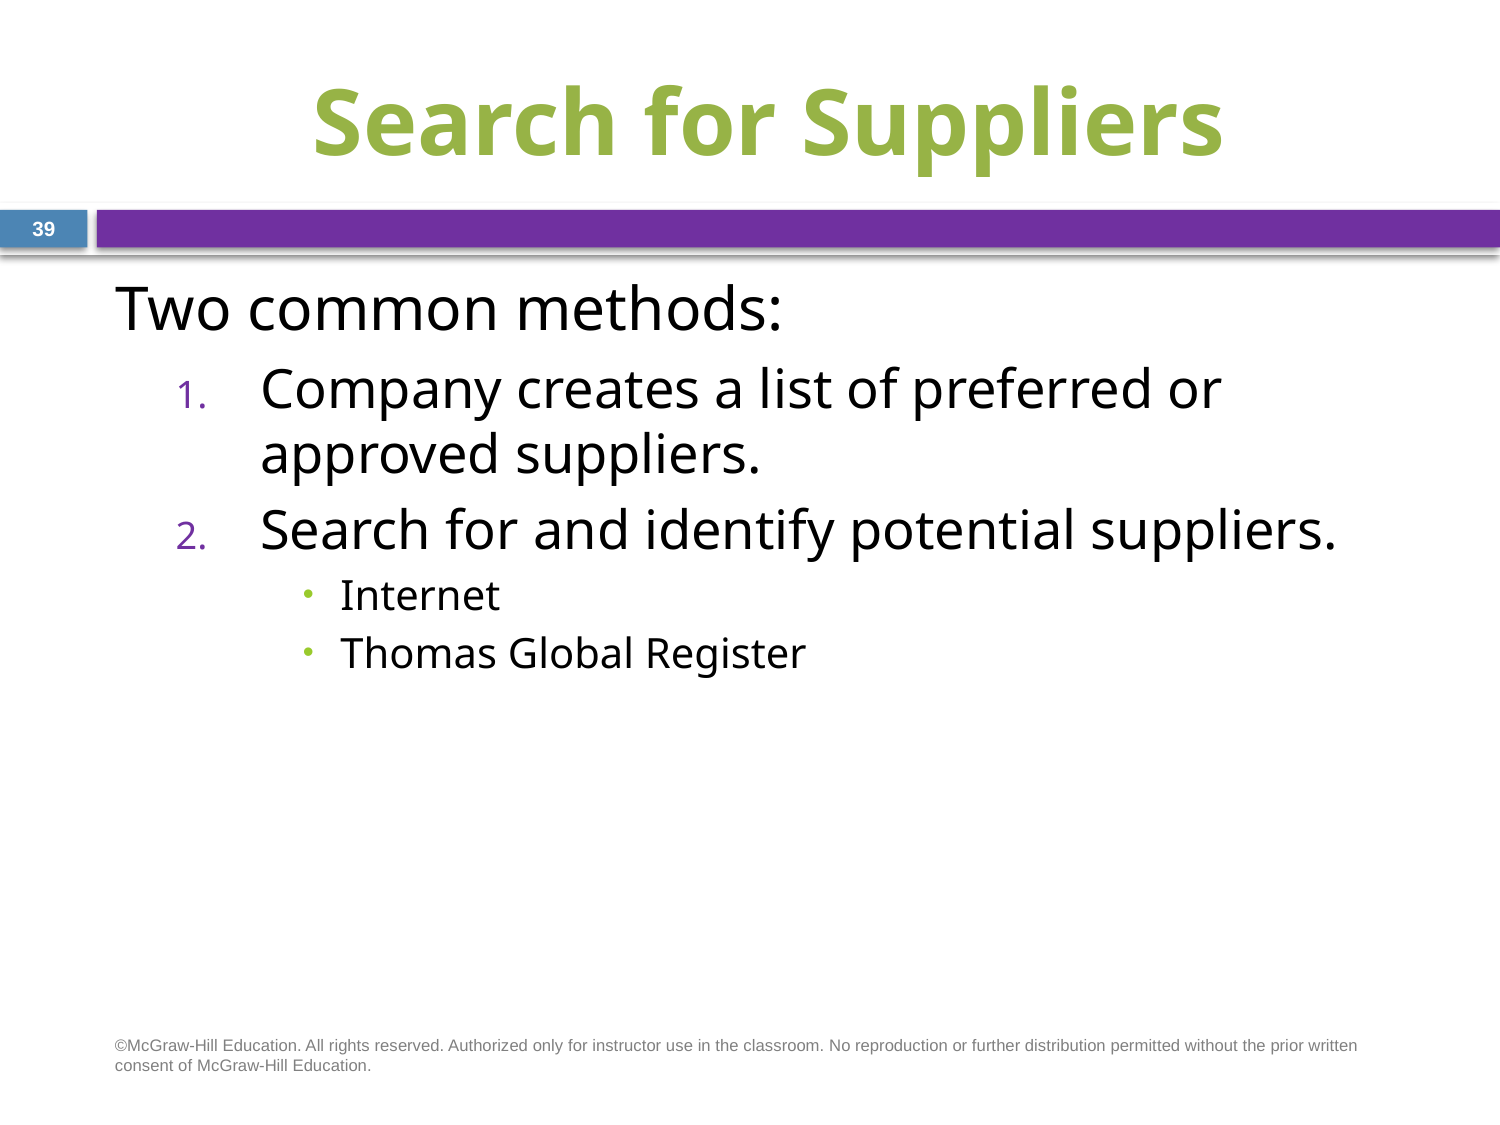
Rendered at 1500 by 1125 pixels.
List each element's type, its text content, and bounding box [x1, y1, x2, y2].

footer ©McGraw-Hill Education. All rights reserved. Authorized only for instructor use in the classroom. No reproduction or further distribution permitted without the prior written consent of McGraw-Hill Education. [99, 1025, 1438, 1085]
list Two common methods: Company creates a list of preferred or approved suppliers. Search for and identify potential suppliers. Internet Thomas Global Register [100, 262, 1439, 1001]
slide_number 39 [0, 208, 88, 249]
title Search for Suppliers [100, 37, 1439, 201]
